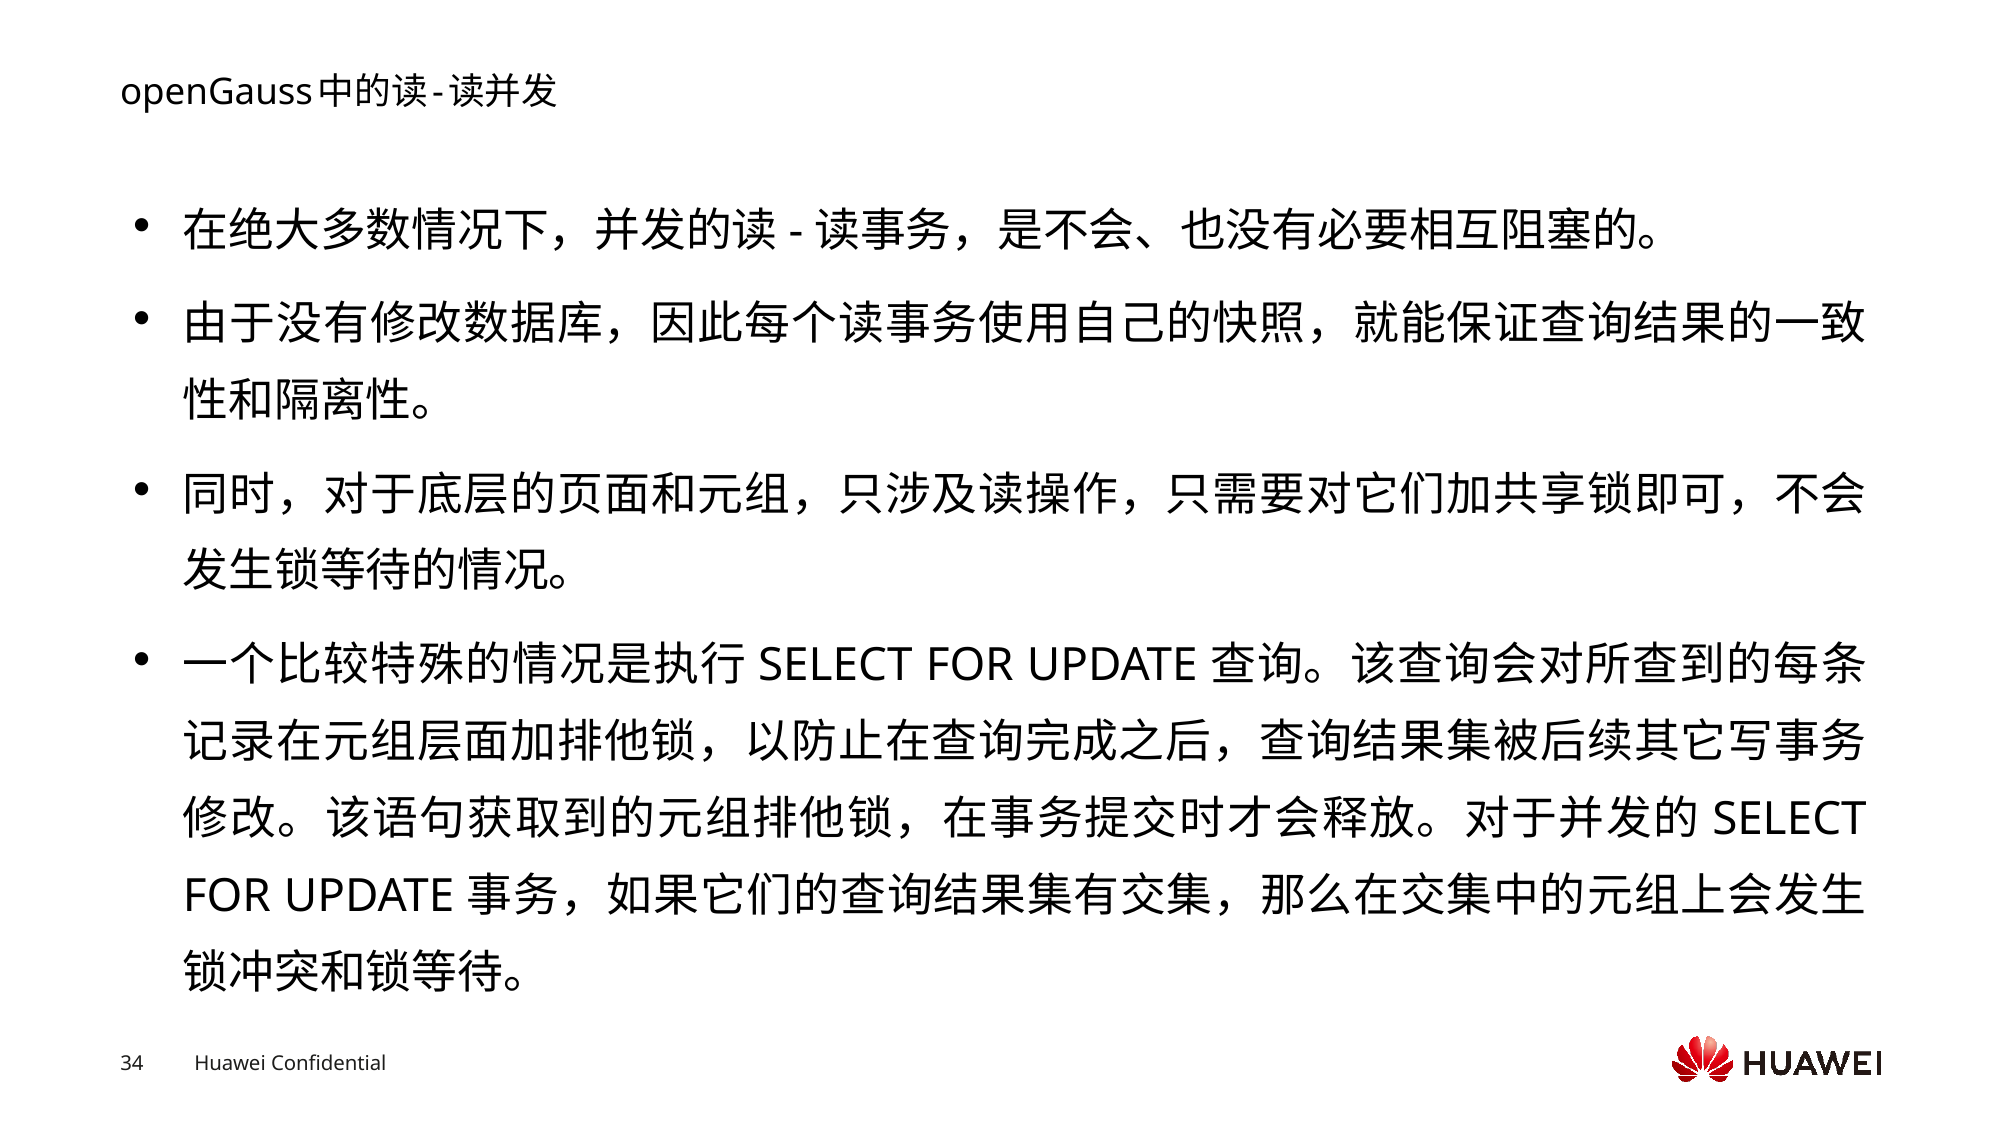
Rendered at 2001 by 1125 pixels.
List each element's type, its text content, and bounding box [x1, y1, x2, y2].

list 在绝大多数情况下，并发的读-读事务，是不会、也没有必要相互阻塞的。 由于没有修改数据库，因此每个读事务使用自己的快照，就能保证查询结果的一致性和隔离性。 同时，对于底层的页面和元组，只涉及读操作，只需要对它们加共享锁即可，不会发生锁等待的情况。 一个比较特殊的情况是执行SELECT FOR UPDATE查询。该查询会对所查到的每条记录在元组层面加排他锁，以防止在查询完成之后，查询结果集被后续其它写事务修改。该语句获取到的元组排他锁，在事务提交时才会释放。对于并发的SELECT FOR UPDATE事务，如果它们的查询结果集有交集，那么在交集中的元组上会发生锁冲突和锁等待。 [119, 171, 1881, 1018]
title openGauss中的读-读并发 [120, 73, 1880, 154]
picture [1672, 1036, 1881, 1082]
